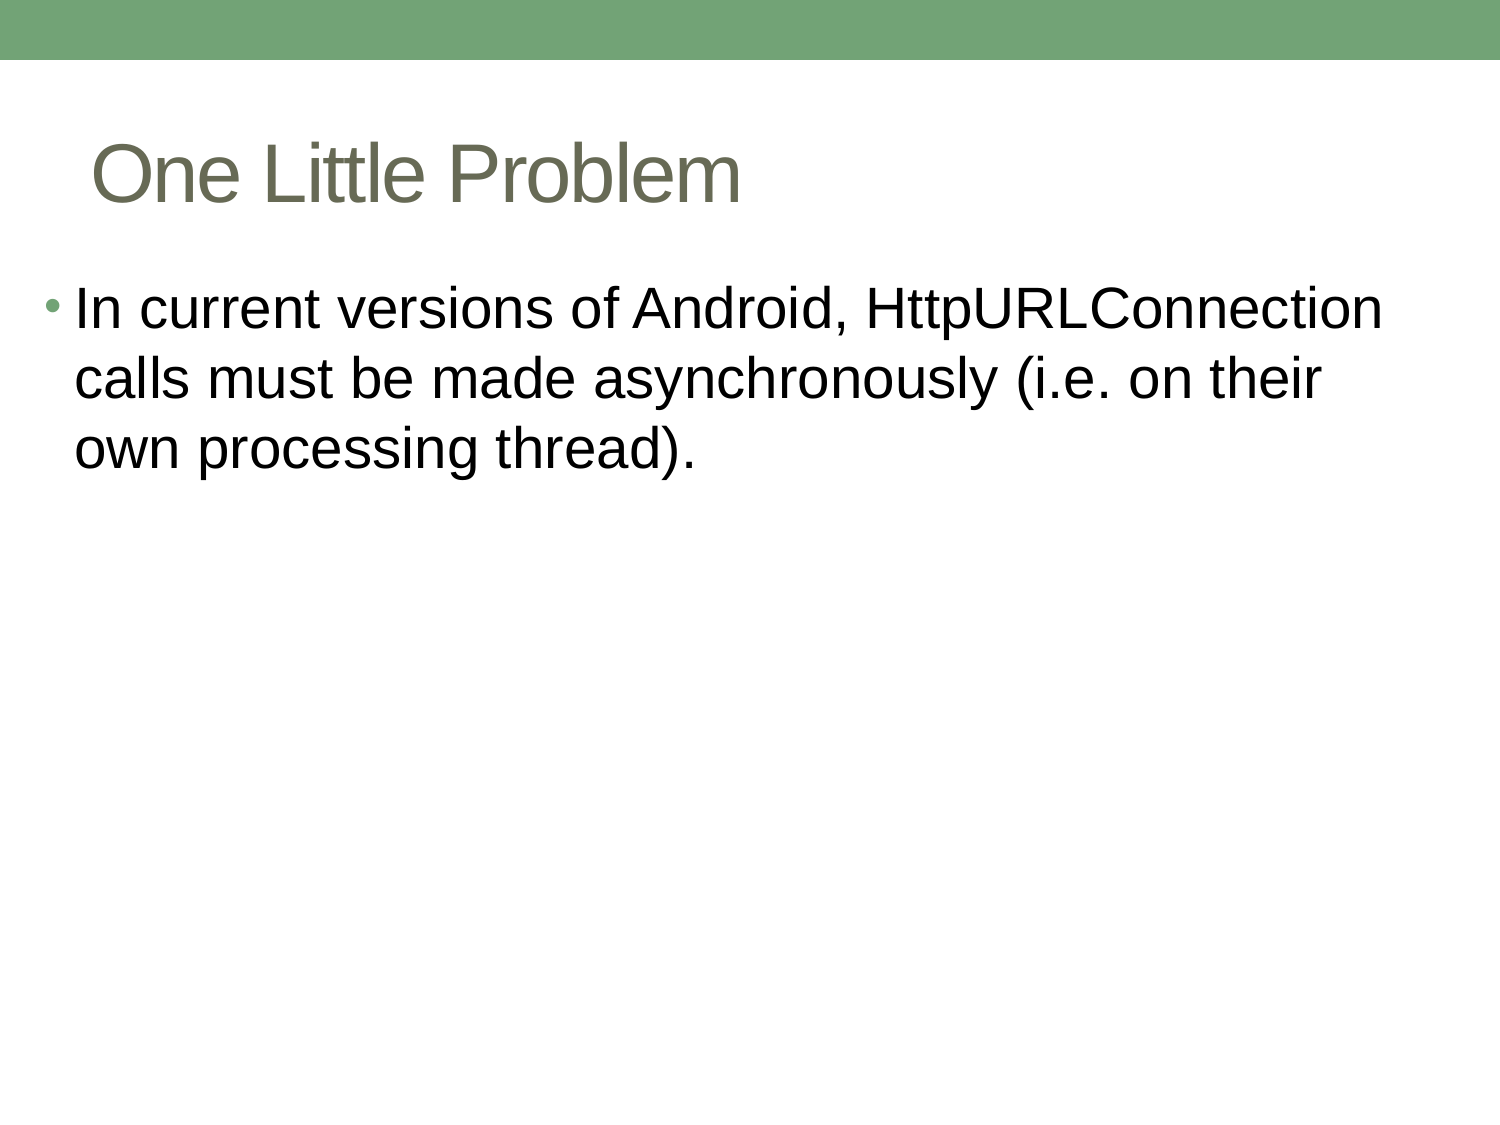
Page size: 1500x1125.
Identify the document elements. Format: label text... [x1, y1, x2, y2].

list In current versions of Android, HttpURLConnection calls must be made asynchronously (i.e. on their own processing thread). [29, 262, 1455, 1063]
title One Little Problem [75, 87, 1425, 250]
